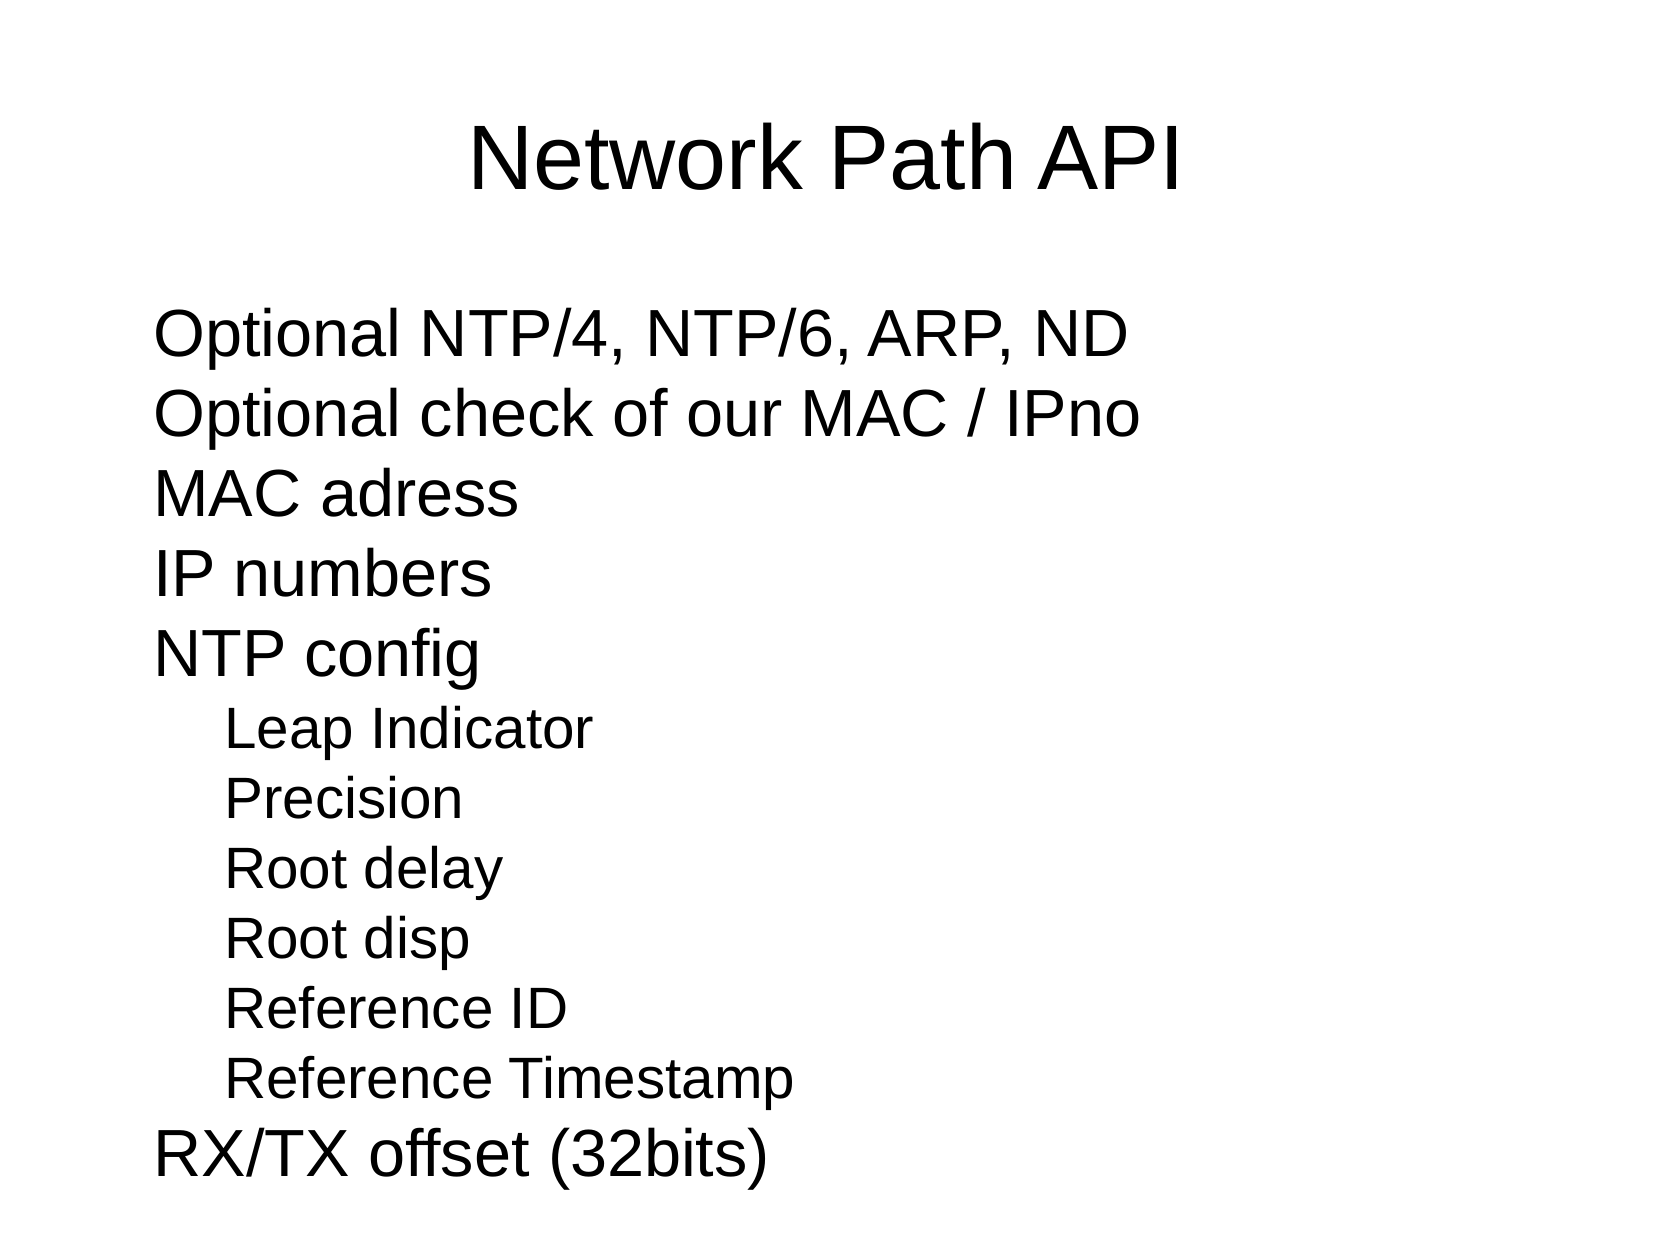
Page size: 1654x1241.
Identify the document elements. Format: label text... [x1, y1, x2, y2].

text_box Network Path API [82, 49, 1571, 257]
text_box Optional NTP/4, NTP/6, ARP, ND Optional check of our MAC / IPno MAC adress IP numbers NTP config Leap Indicator Precision Root delay Root disp Reference ID Reference Timestamp RX/TX offset (32bits) [82, 290, 1571, 1010]
